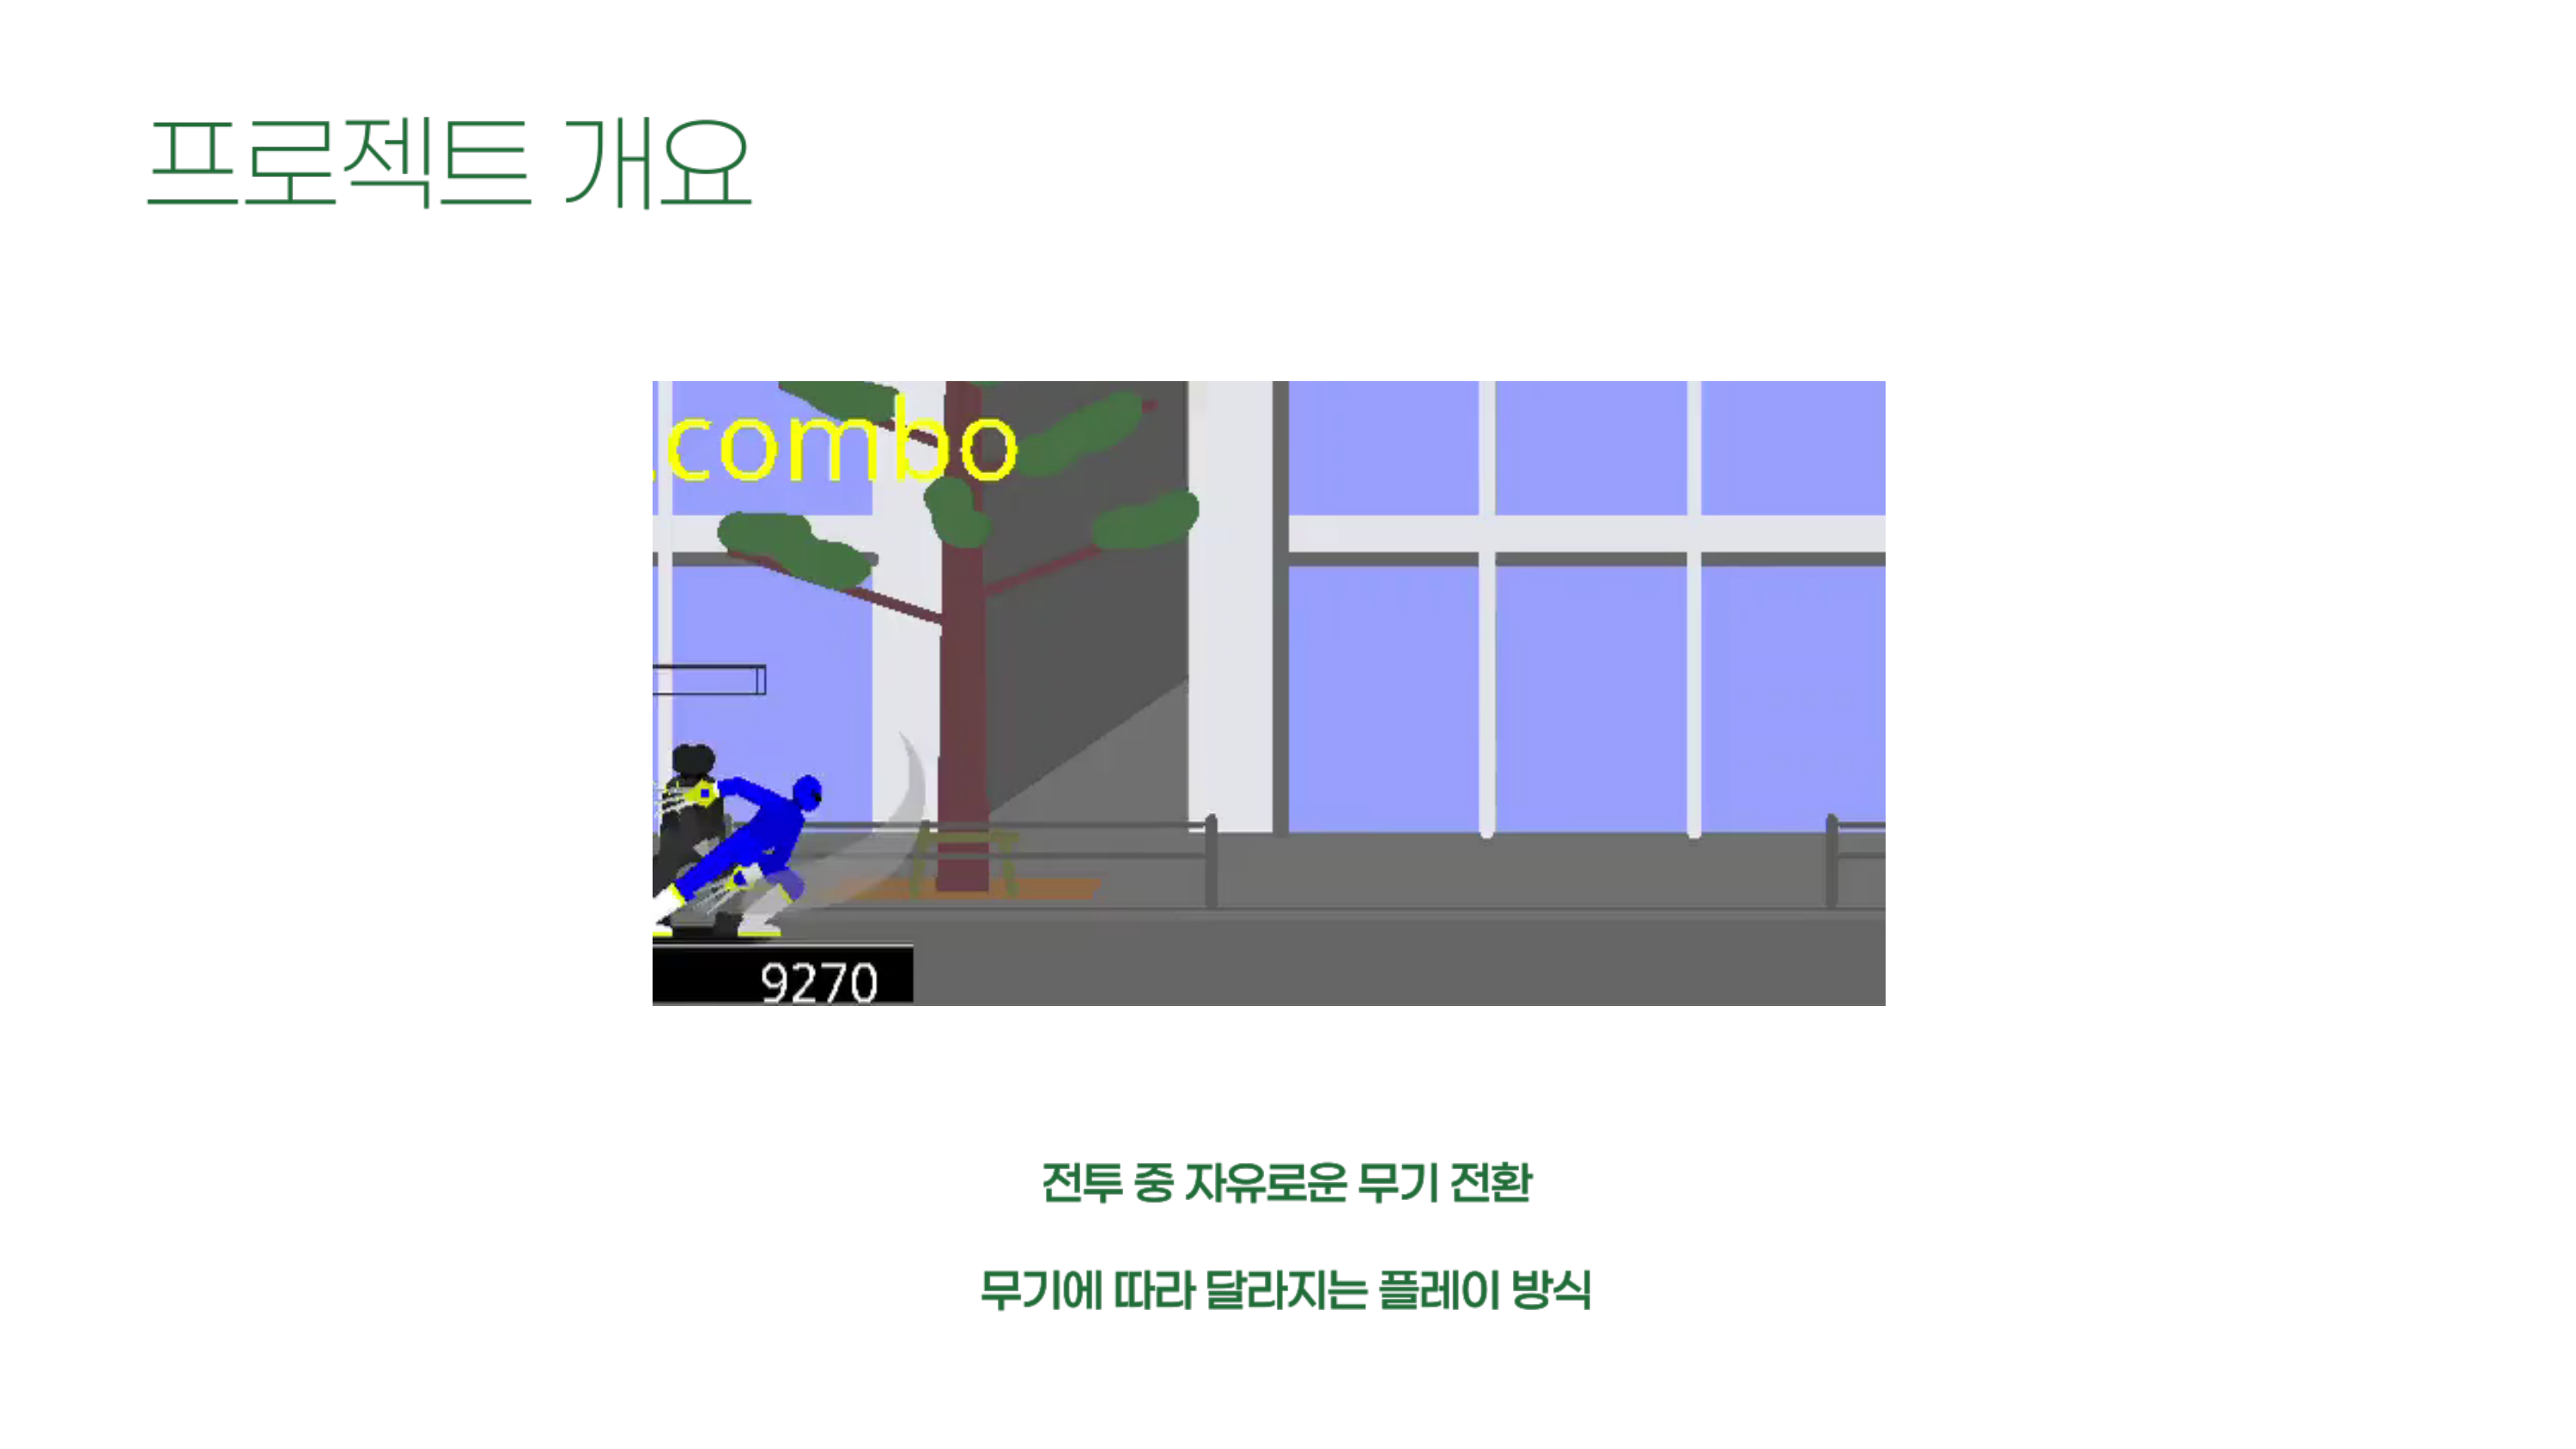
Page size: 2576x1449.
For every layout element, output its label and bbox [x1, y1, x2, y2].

text_box [651, 380, 1886, 1007]
picture [920, 1149, 1617, 1332]
picture [125, 85, 819, 259]
